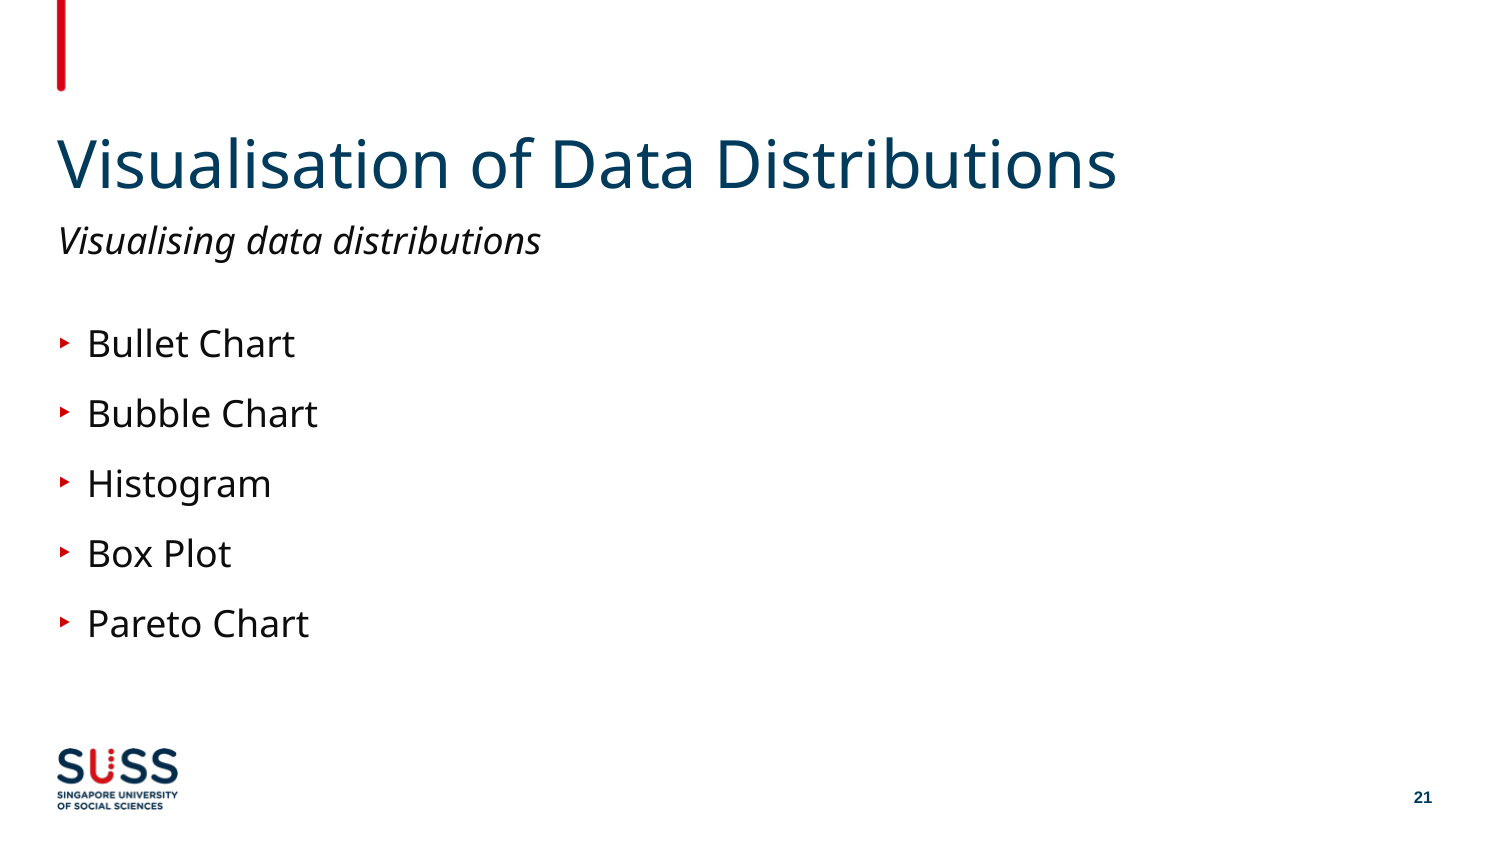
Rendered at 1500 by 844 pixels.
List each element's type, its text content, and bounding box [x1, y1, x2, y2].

title Visualisation of Data Distributions [42, 74, 1448, 209]
list Bullet Chart Bubble Chart Histogram Box Plot Pareto Chart [42, 312, 1448, 719]
picture [56, 0, 70, 74]
picture [57, 748, 178, 810]
list Visualising data distributions [42, 209, 1448, 278]
